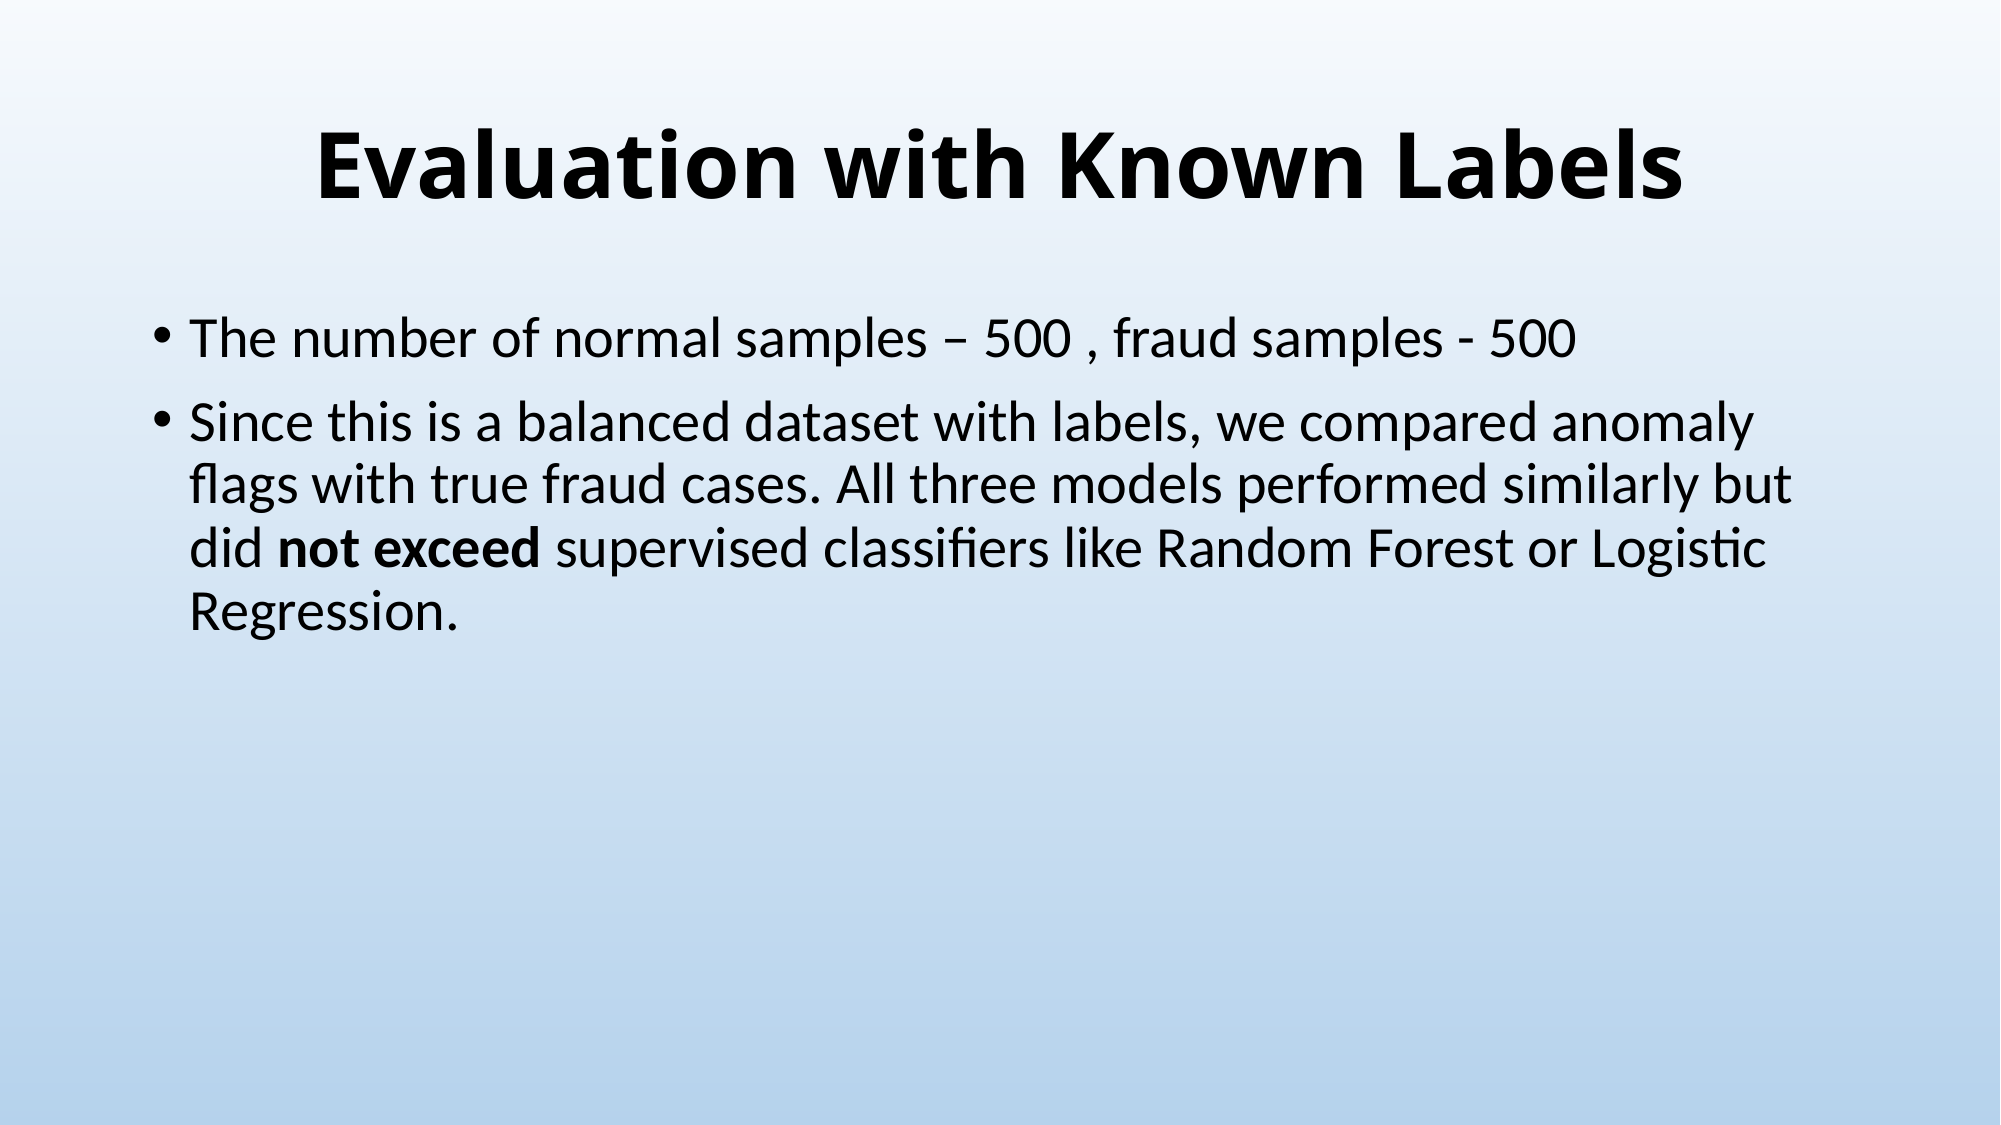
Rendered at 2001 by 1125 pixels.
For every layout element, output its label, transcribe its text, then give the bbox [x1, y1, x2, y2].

list The number of normal samples – 500 , fraud samples - 500 Since this is a balanced dataset with labels, we compared anomaly flags with true fraud cases. All three models performed similarly but did not exceed supervised classifiers like Random Forest or Logistic Regression. [137, 299, 1863, 1014]
title Evaluation with Known Labels [137, 59, 1863, 278]
